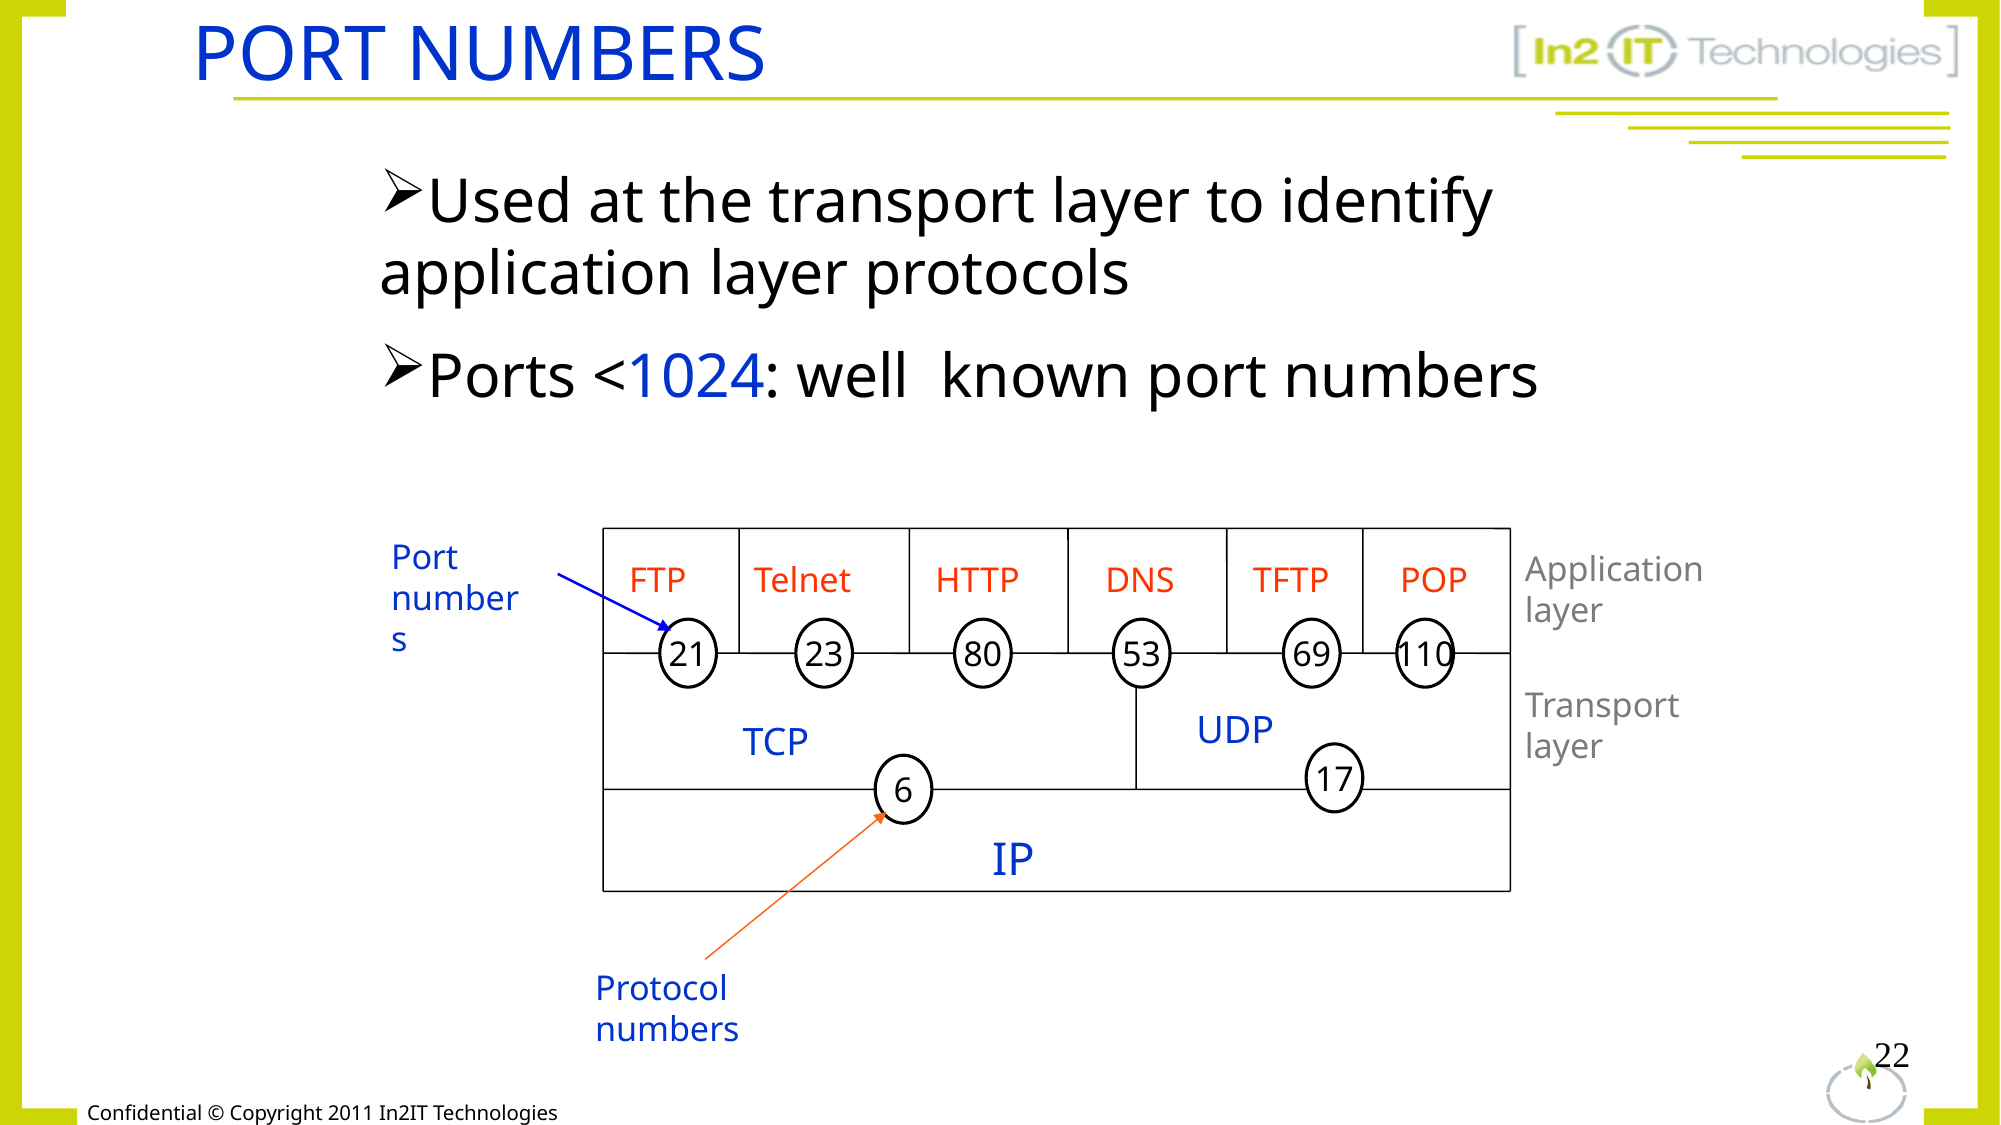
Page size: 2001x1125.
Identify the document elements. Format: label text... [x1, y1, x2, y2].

text_box UDP [1181, 698, 1307, 759]
text_box 110 [1396, 619, 1454, 688]
text_box 80 [954, 619, 1012, 688]
title Port numbers [177, 0, 1528, 130]
text_box [557, 573, 672, 631]
text_box Application layer [1510, 539, 1726, 637]
text_box HTTP [920, 551, 1057, 607]
picture [1528, 6, 1967, 94]
text_box TCP [727, 709, 853, 770]
text_box Telnet [739, 551, 887, 607]
text_box Port numbers [376, 528, 547, 666]
text_box 53 [1113, 619, 1171, 688]
text_box IP [977, 823, 1125, 893]
text_box POP [1385, 551, 1499, 607]
text_box DNS [1090, 551, 1204, 607]
text_box 69 [1283, 619, 1341, 688]
text_box FTP [614, 551, 717, 607]
picture [1819, 1038, 1914, 1125]
text_box Used at the transport layer to identify application layer protocols Ports <1024: well known port numbers [364, 154, 1613, 418]
slide_number 22 [1835, 1010, 1949, 1097]
text_box 23 [795, 619, 853, 688]
text_box TFTP [1238, 551, 1352, 607]
text_box [705, 811, 887, 959]
text_box 17 [1306, 743, 1363, 812]
text_box 6 [875, 755, 932, 824]
text_box 21 [659, 619, 717, 688]
text_box Protocol numbers [580, 959, 796, 1056]
text_box Transport layer [1510, 675, 1750, 773]
